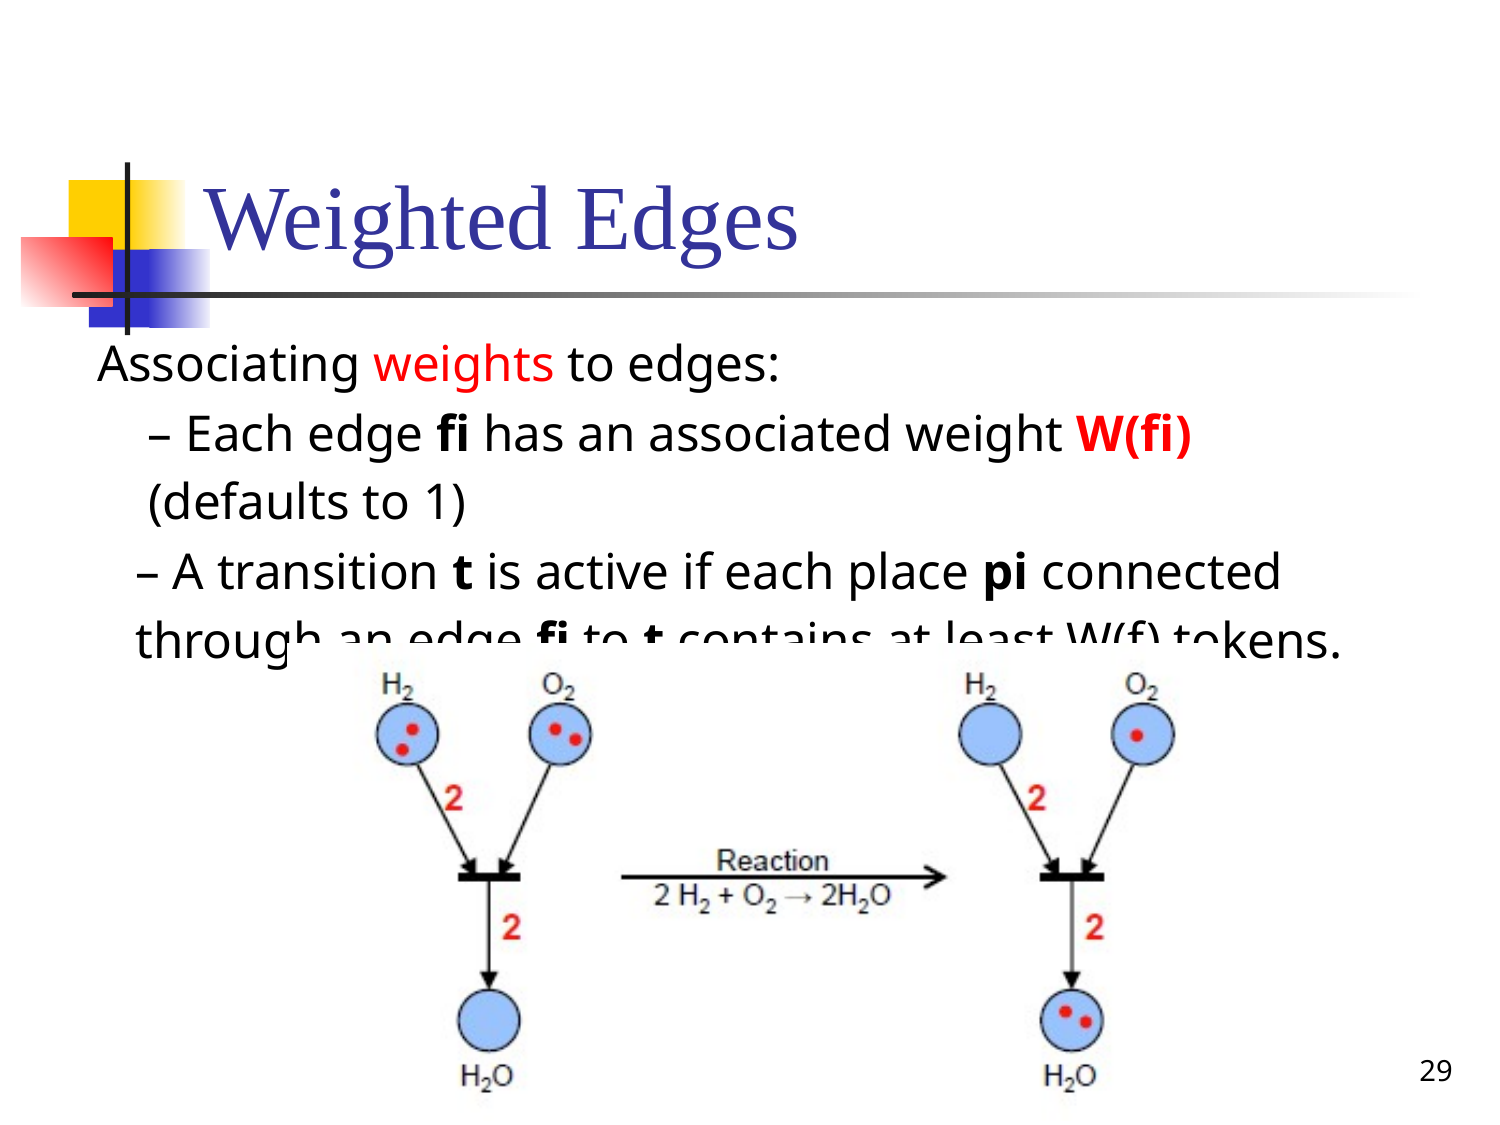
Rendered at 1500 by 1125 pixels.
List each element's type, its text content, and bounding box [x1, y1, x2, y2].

title Weighted Edges [188, 35, 1468, 275]
list Associating weights to edges: – Each edge fi has an associated weight W(fi) (defaults to 1) – A transition t is active if each place pi connected through an edge fi to t contains at least W(f) tokens. [82, 324, 1418, 682]
picture [287, 643, 1226, 1121]
slide_number 29 [1229, 1024, 1468, 1100]
